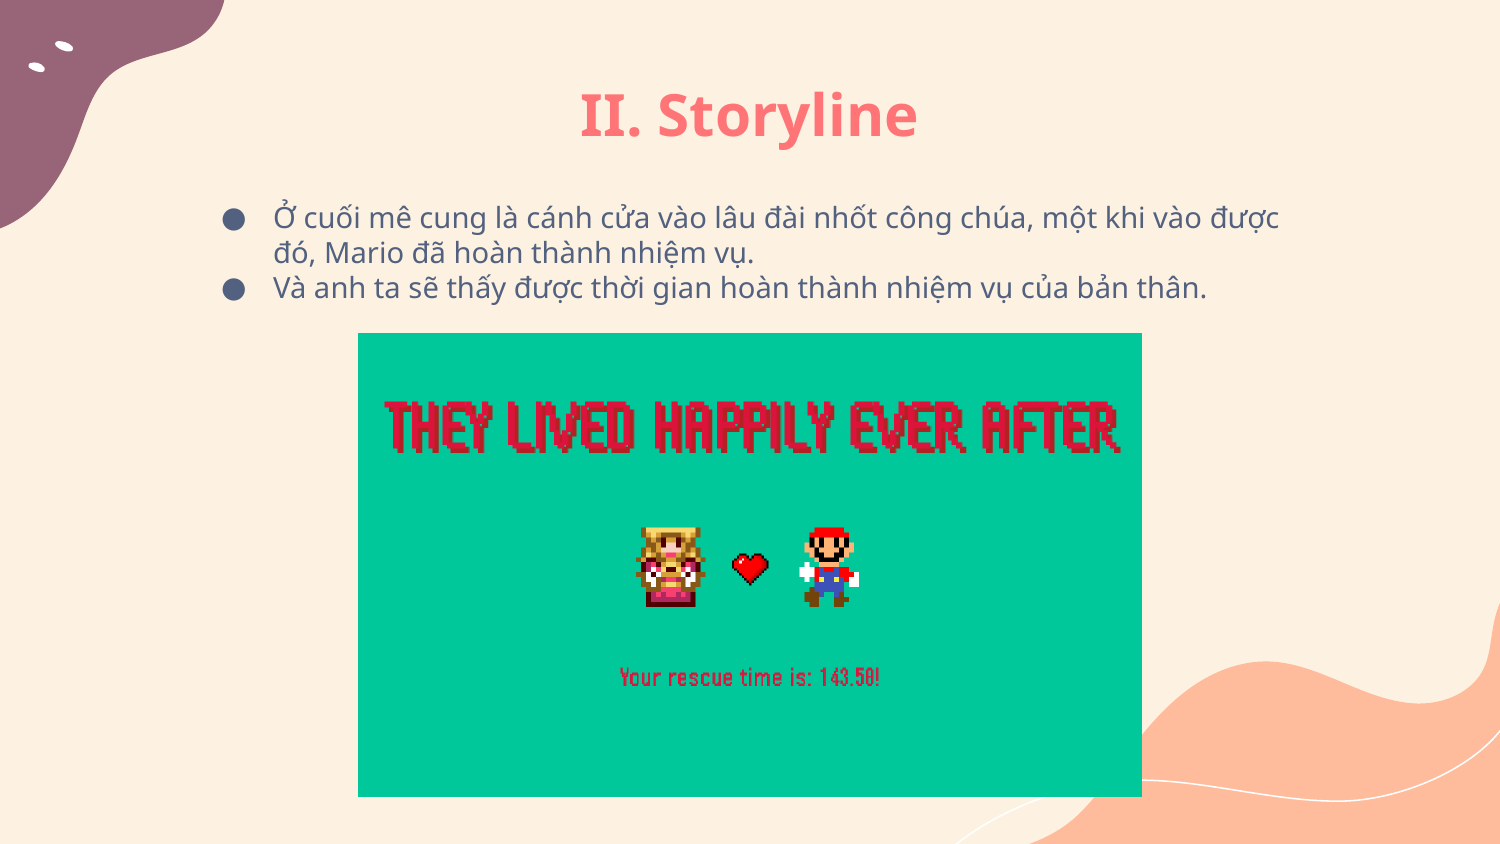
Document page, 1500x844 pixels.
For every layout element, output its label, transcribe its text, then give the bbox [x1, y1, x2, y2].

title II. Storyline [117, 63, 1383, 237]
list Ở cuối mê cung là cánh cửa vào lâu đài nhốt công chúa, một khi vào được đó, Mario đã hoàn thành nhiệm vụ. Và anh ta sẽ thấy được thời gian hoàn thành nhiệm vụ của bản thân. [183, 237, 1317, 677]
picture [358, 333, 1142, 797]
